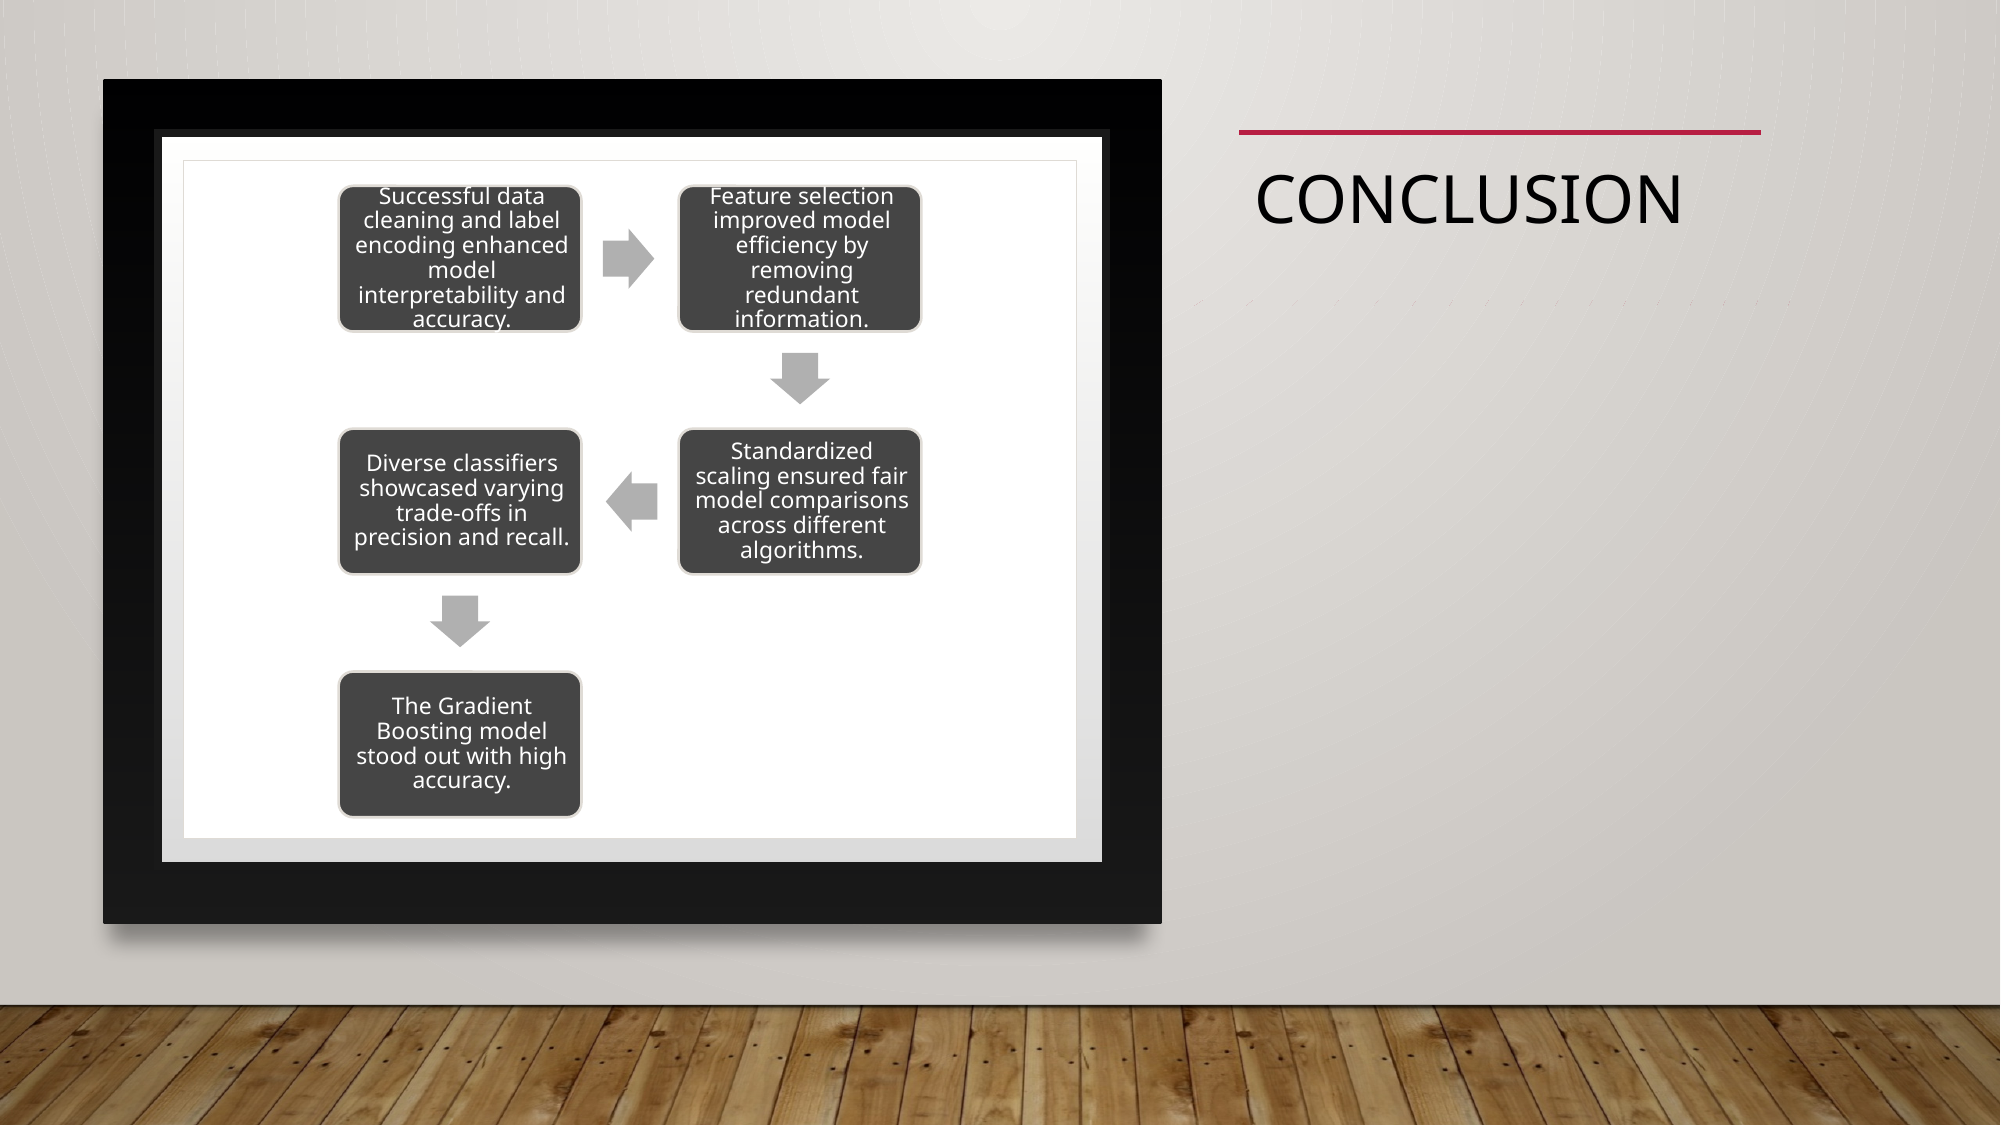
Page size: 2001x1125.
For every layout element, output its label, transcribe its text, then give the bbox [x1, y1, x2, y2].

title CONCLUSION [1239, 158, 1762, 866]
picture [0, 1006, 2000, 1125]
text_box [0, 0, 2000, 1004]
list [208, 185, 1052, 818]
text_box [103, 78, 1162, 924]
